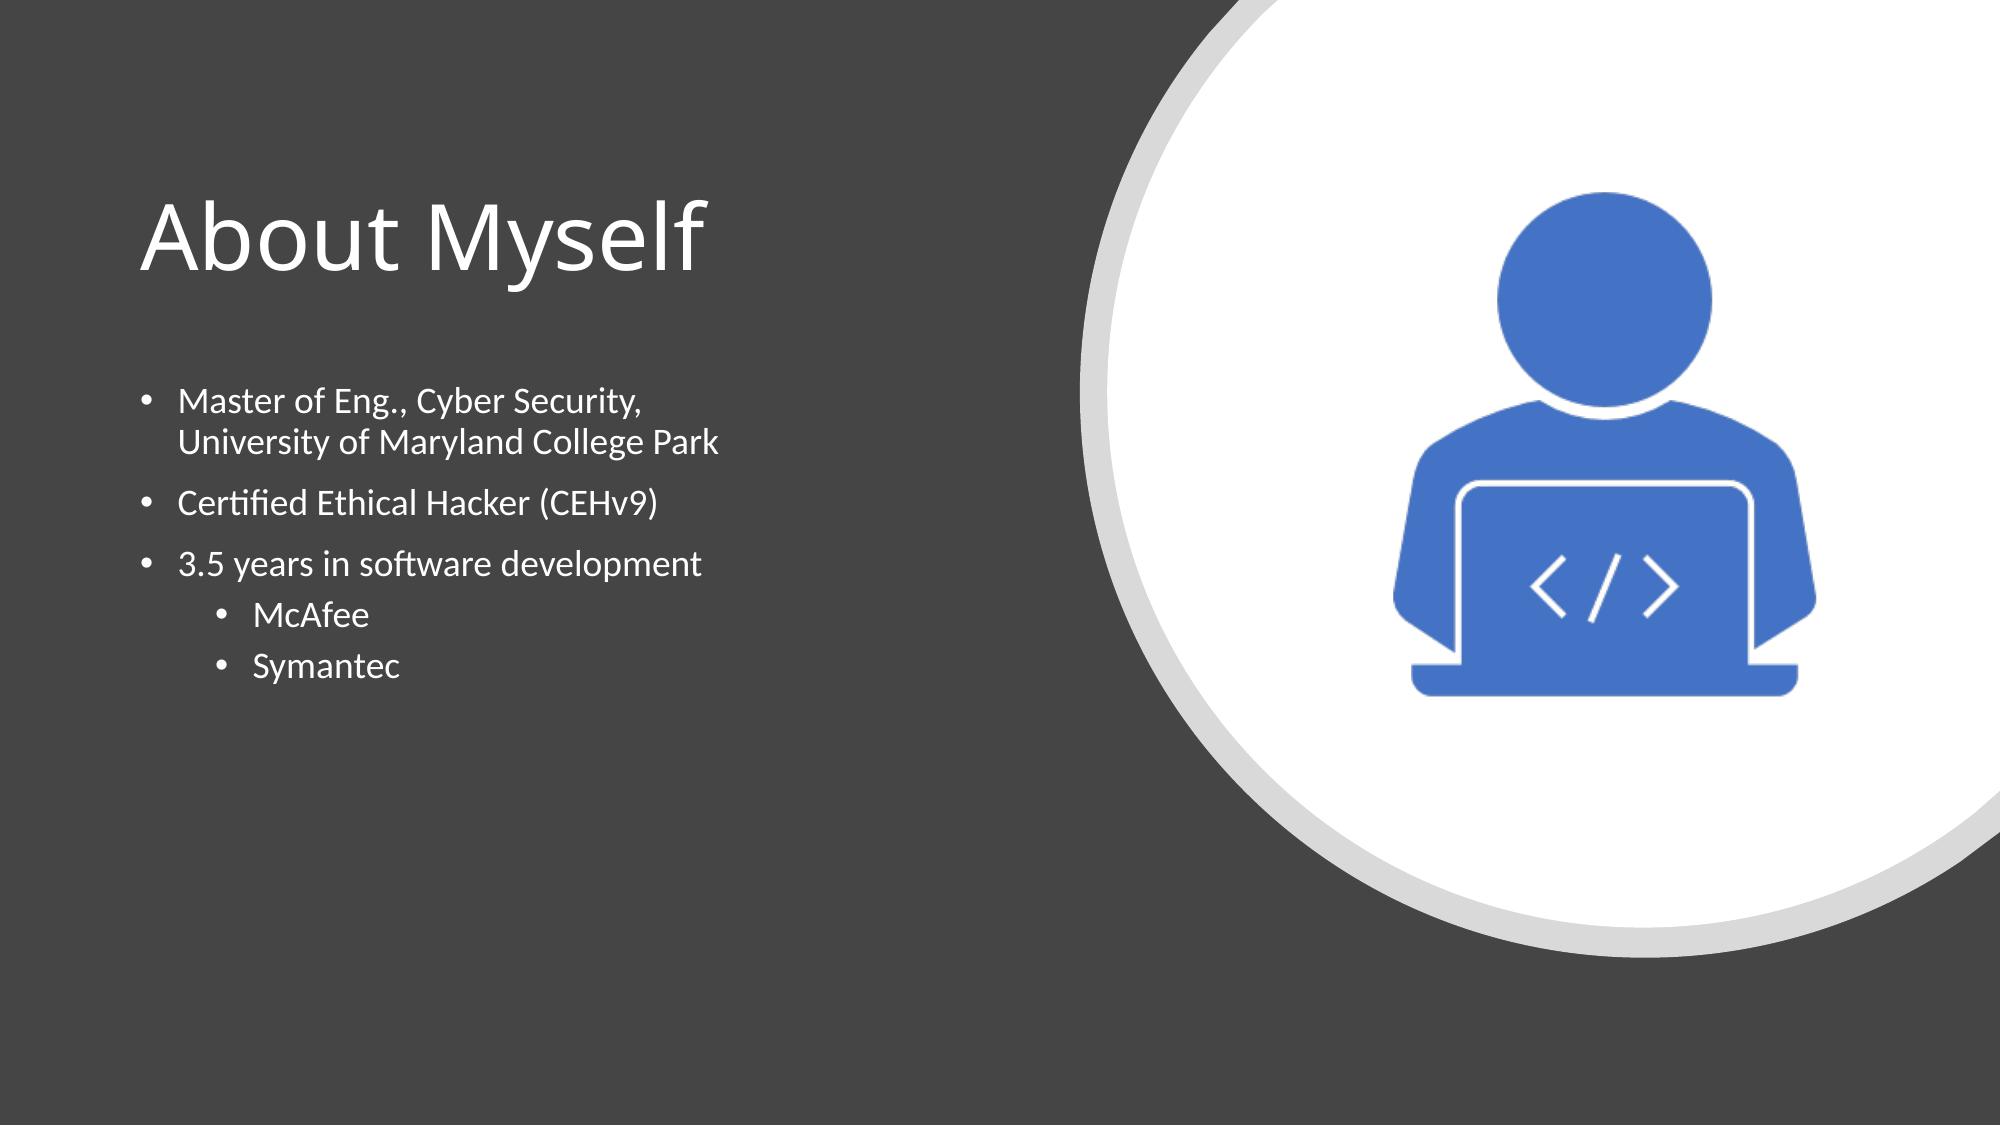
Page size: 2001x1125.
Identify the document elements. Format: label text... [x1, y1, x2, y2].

text_box [1106, 0, 2000, 929]
text_box [1078, 0, 2000, 959]
title About Myself [125, 131, 997, 350]
picture [1293, 105, 1917, 729]
list Master of Eng., Cyber Security, University of Maryland College Park Certified Ethical Hacker (CEHv9) 3.5 years in software development McAfee Symantec [125, 373, 997, 928]
